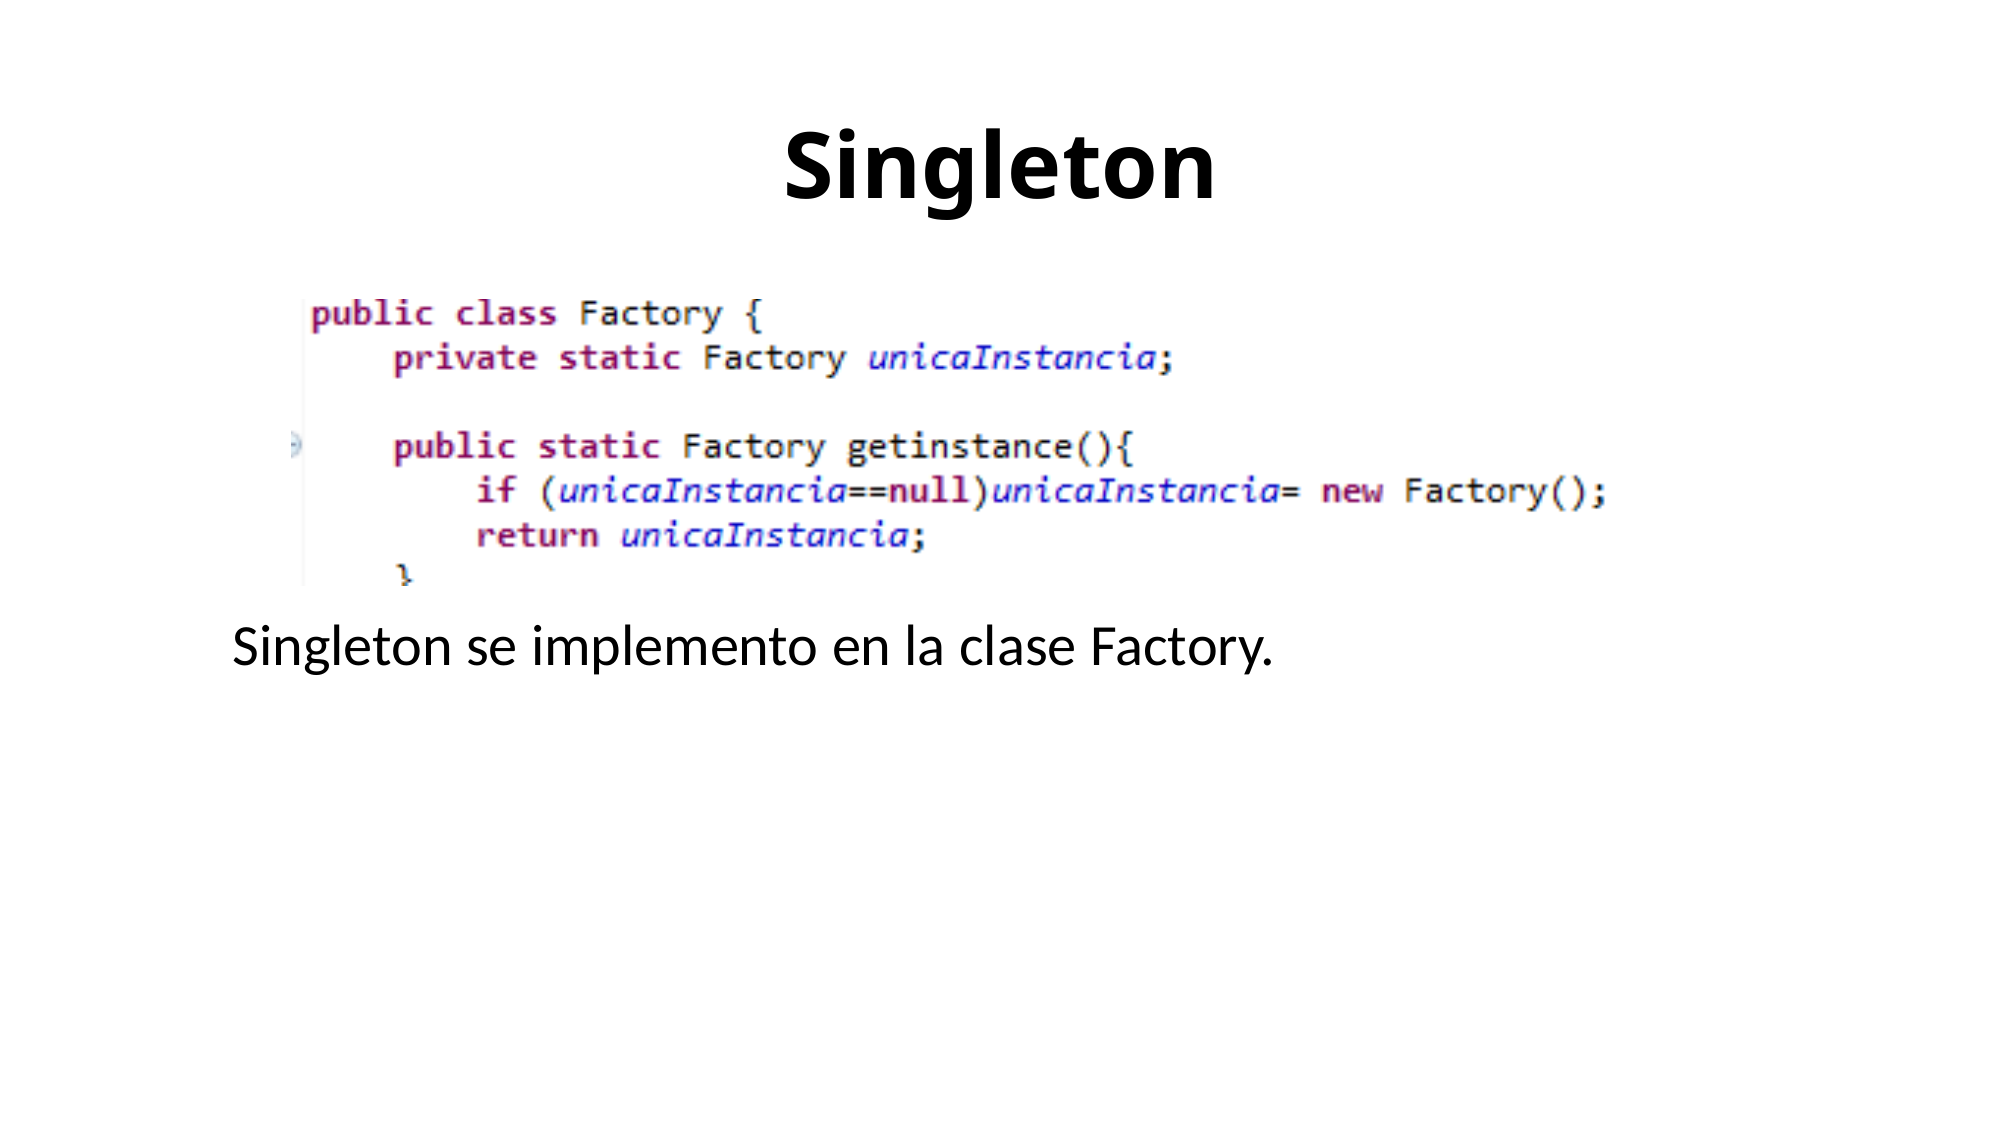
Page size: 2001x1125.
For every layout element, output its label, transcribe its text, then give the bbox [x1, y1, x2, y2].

title Singleton [138, 60, 1864, 278]
list Singleton se implemento en la clase Factory. [217, 608, 1863, 1014]
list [291, 299, 1649, 586]
